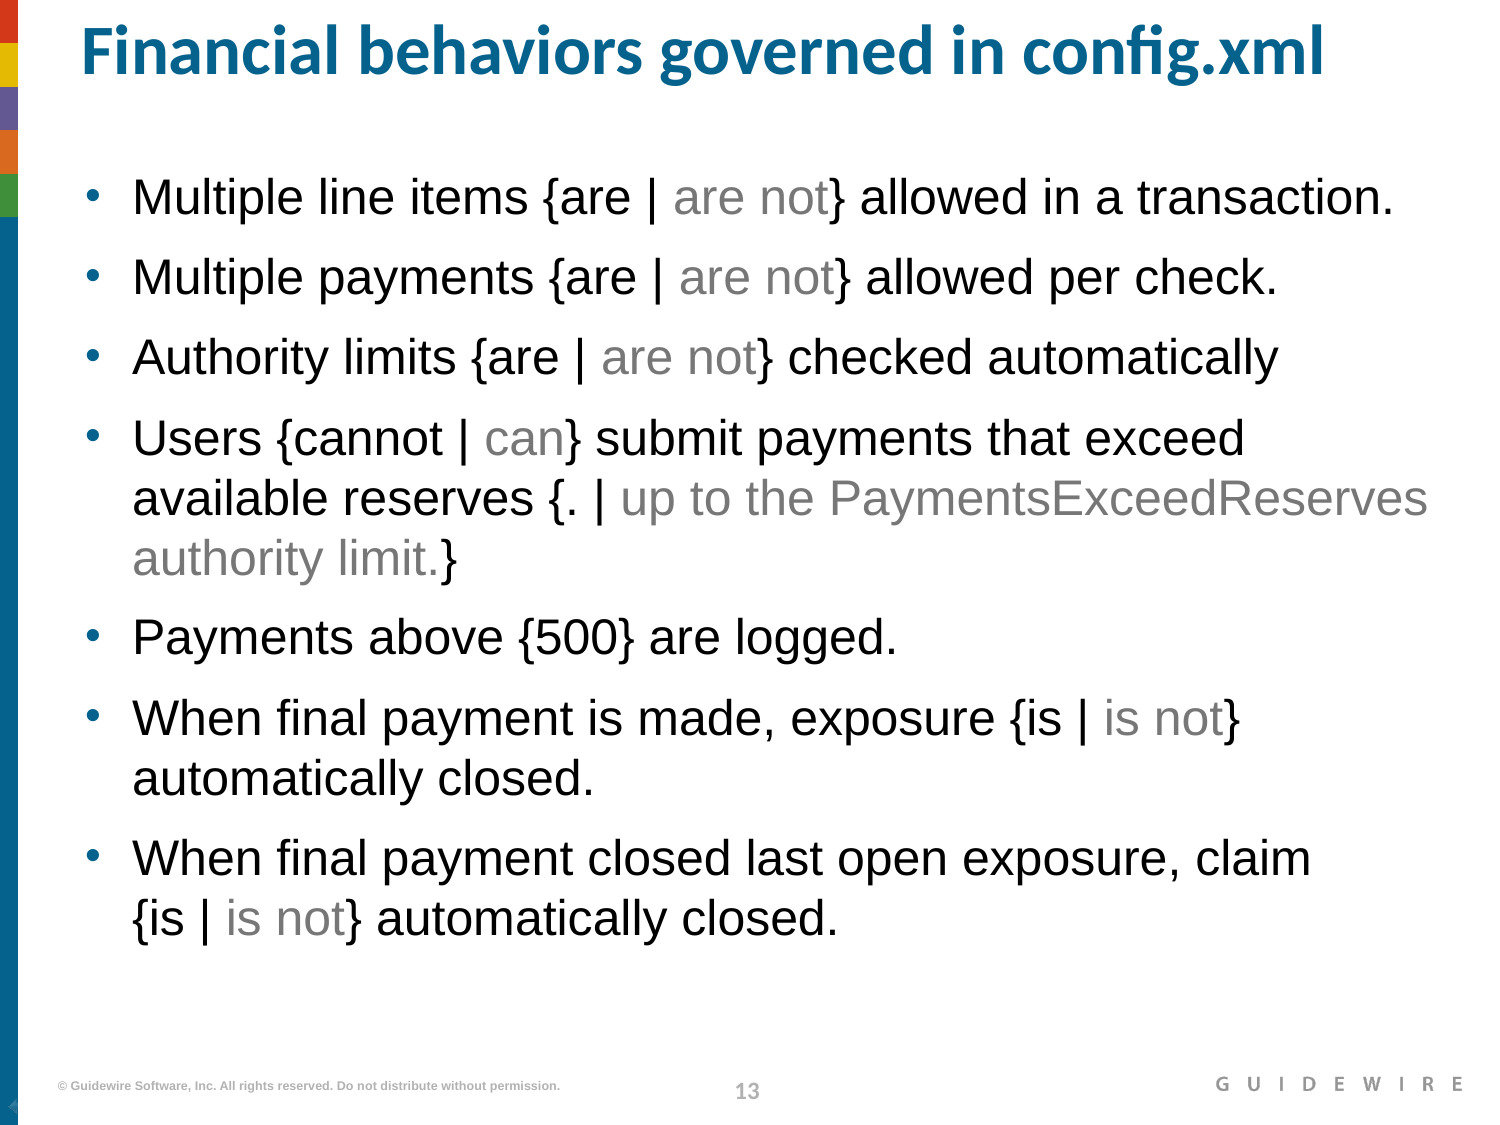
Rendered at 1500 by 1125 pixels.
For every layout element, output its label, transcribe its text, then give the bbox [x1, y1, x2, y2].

list Multiple line items {are | are not} allowed in a transaction. Multiple payments {are | are not} allowed per check. Authority limits {are | are not} checked automatically Users {cannot | can} submit payments that exceed available reserves {. | up to the PaymentsExceedReserves authority limit.} Payments above {500} are logged. When final payment is made, exposure {is | is not} automatically closed. When final payment closed last open exposure, claim {is | is not} automatically closed. [85, 164, 1450, 1049]
picture [10, 1101, 18, 1111]
title Financial behaviors governed in config.xml [81, 19, 1446, 142]
picture [0, 0, 18, 216]
picture [1215, 1073, 1480, 1096]
